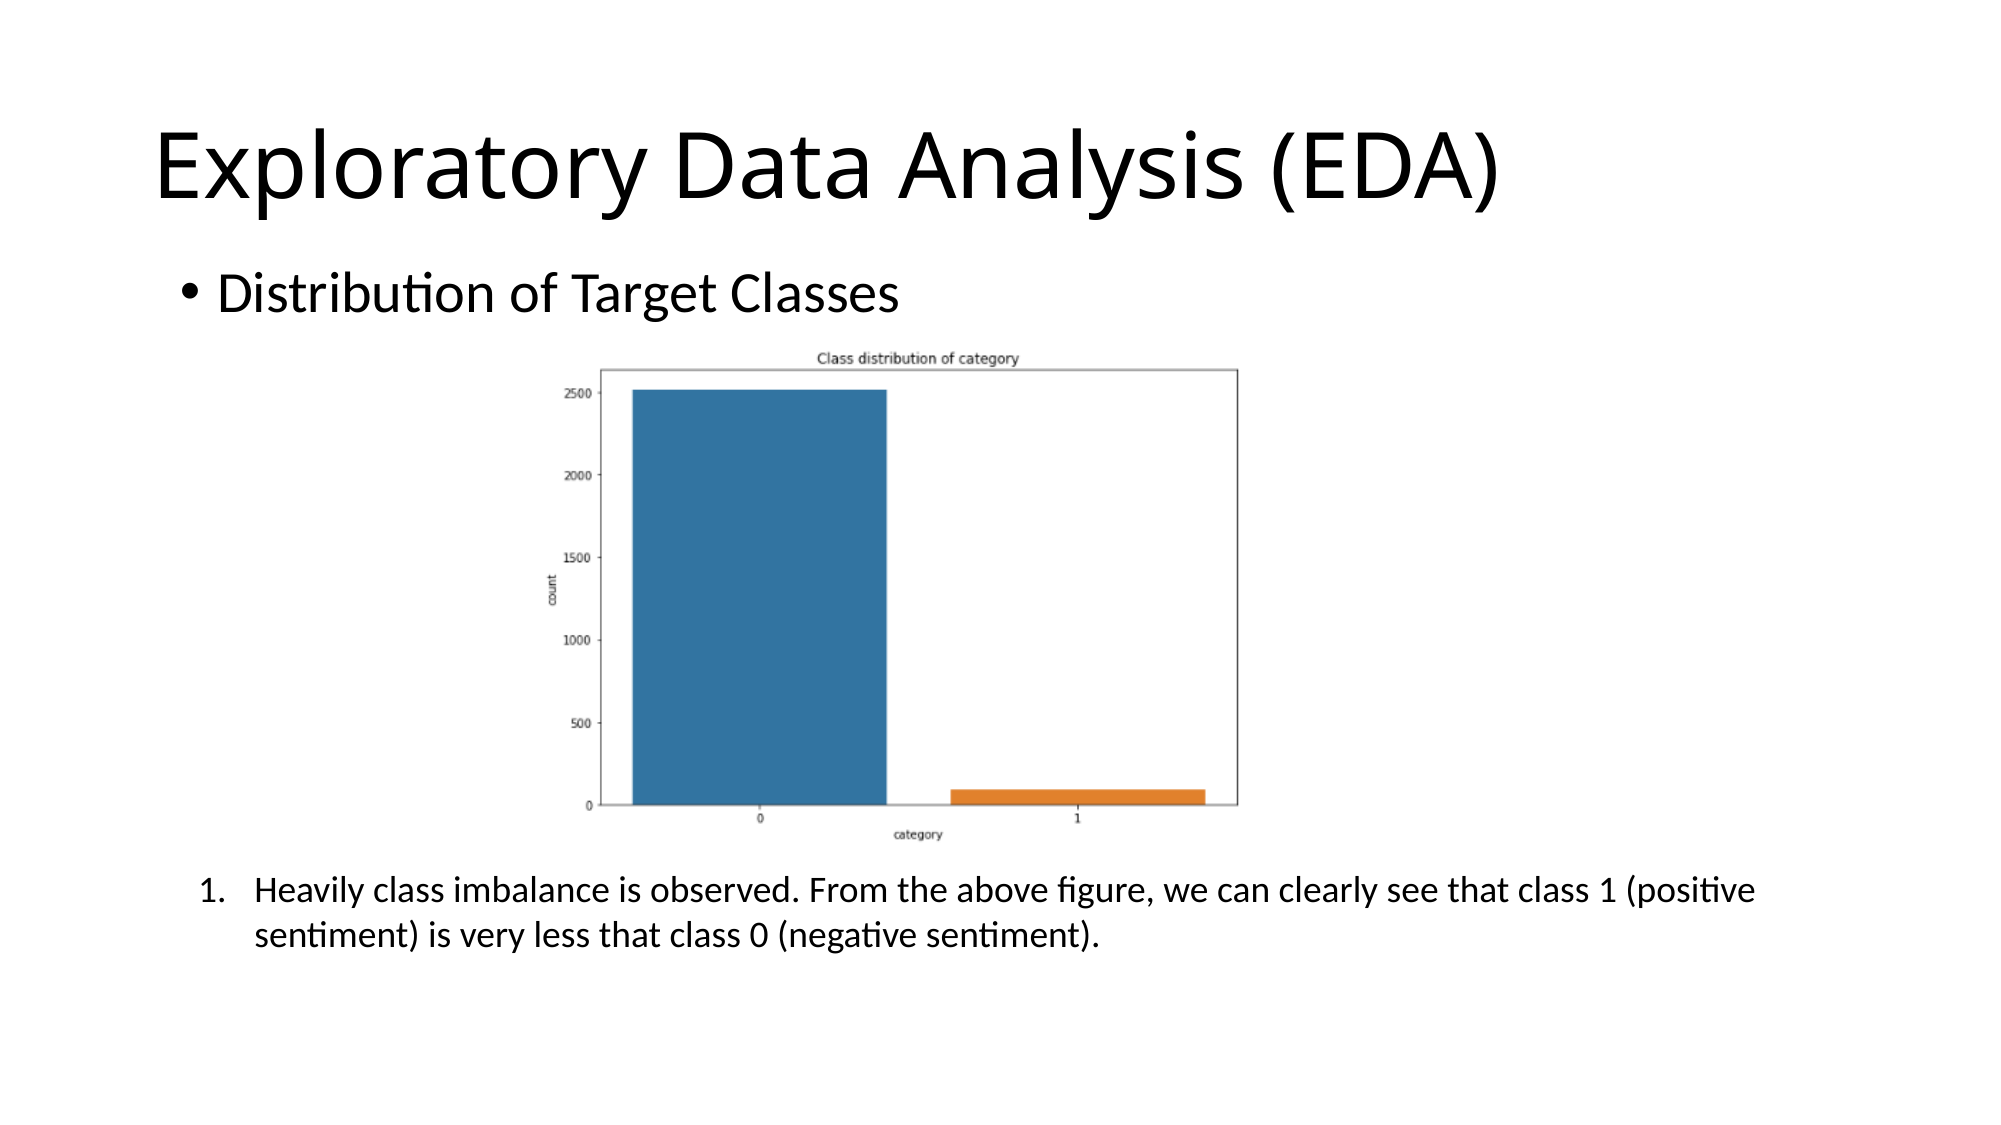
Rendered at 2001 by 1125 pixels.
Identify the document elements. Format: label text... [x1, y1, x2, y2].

picture [532, 340, 1294, 858]
title Exploratory Data Analysis (EDA) [137, 59, 1863, 278]
list Distribution of Target Classes [164, 255, 1863, 391]
text_box Heavily class imbalance is observed. From the above figure, we can clearly see that class 1 (positive sentiment) is very less that class 0 (negative sentiment). [108, 857, 1892, 962]
